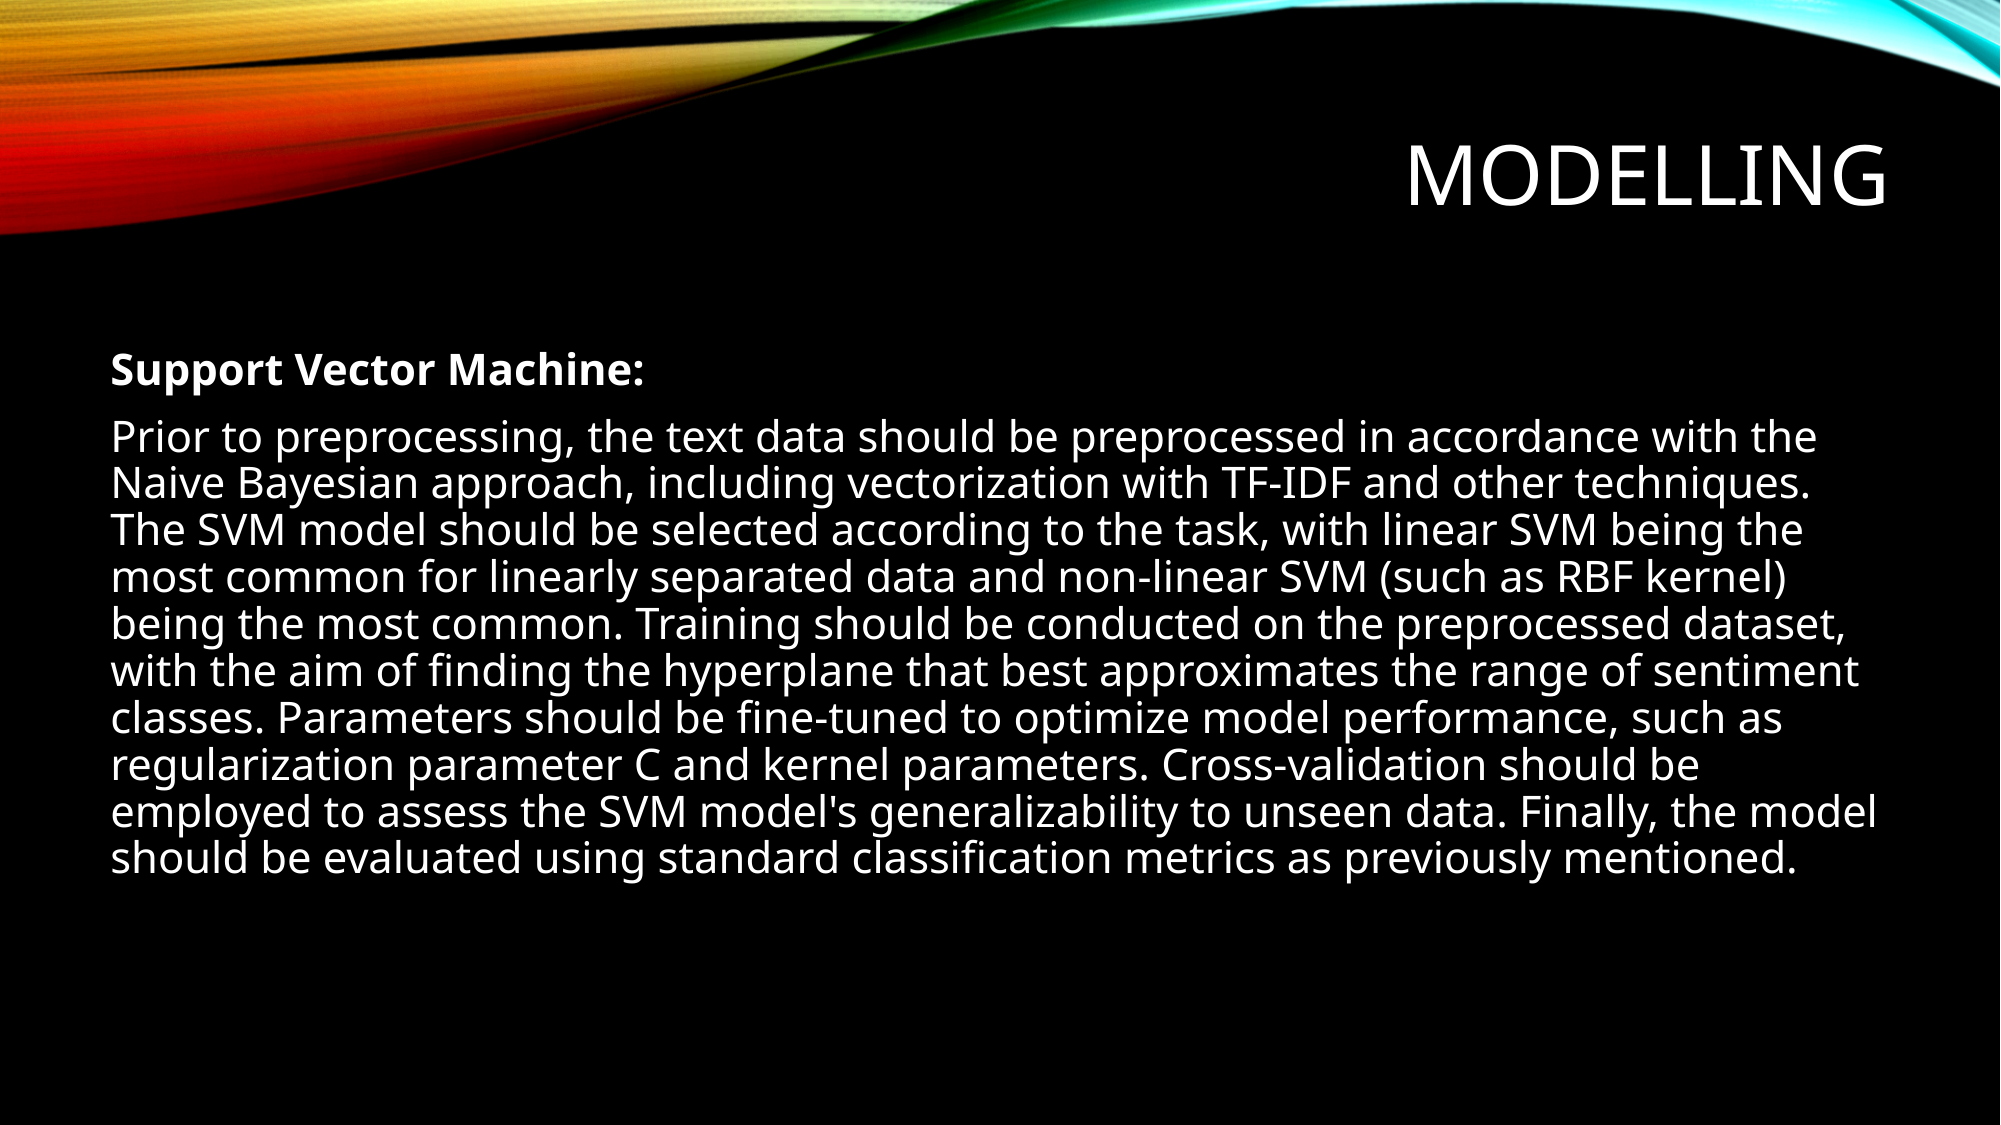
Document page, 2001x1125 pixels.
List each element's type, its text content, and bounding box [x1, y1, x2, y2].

list Support Vector Machine: Prior to preprocessing, the text data should be preprocessed in accordance with the Naive Bayesian approach, including vectorization with TF-IDF and other techniques. The SVM model should be selected according to the task, with linear SVM being the most common for linearly separated data and non-linear SVM (such as RBF kernel) being the most common. Training should be conducted on the preprocessed dataset, with the aim of finding the hyperplane that best approximates the range of sentiment classes. Parameters should be fine-tuned to optimize model performance, such as regularization parameter C and kernel parameters. Cross-validation should be employed to assess the SVM model's generalizability to unseen data. Finally, the model should be evaluated using standard classification metrics as previously mentioned. [95, 340, 1905, 937]
title MODELLING [95, 81, 1905, 276]
picture [0, 0, 2000, 237]
